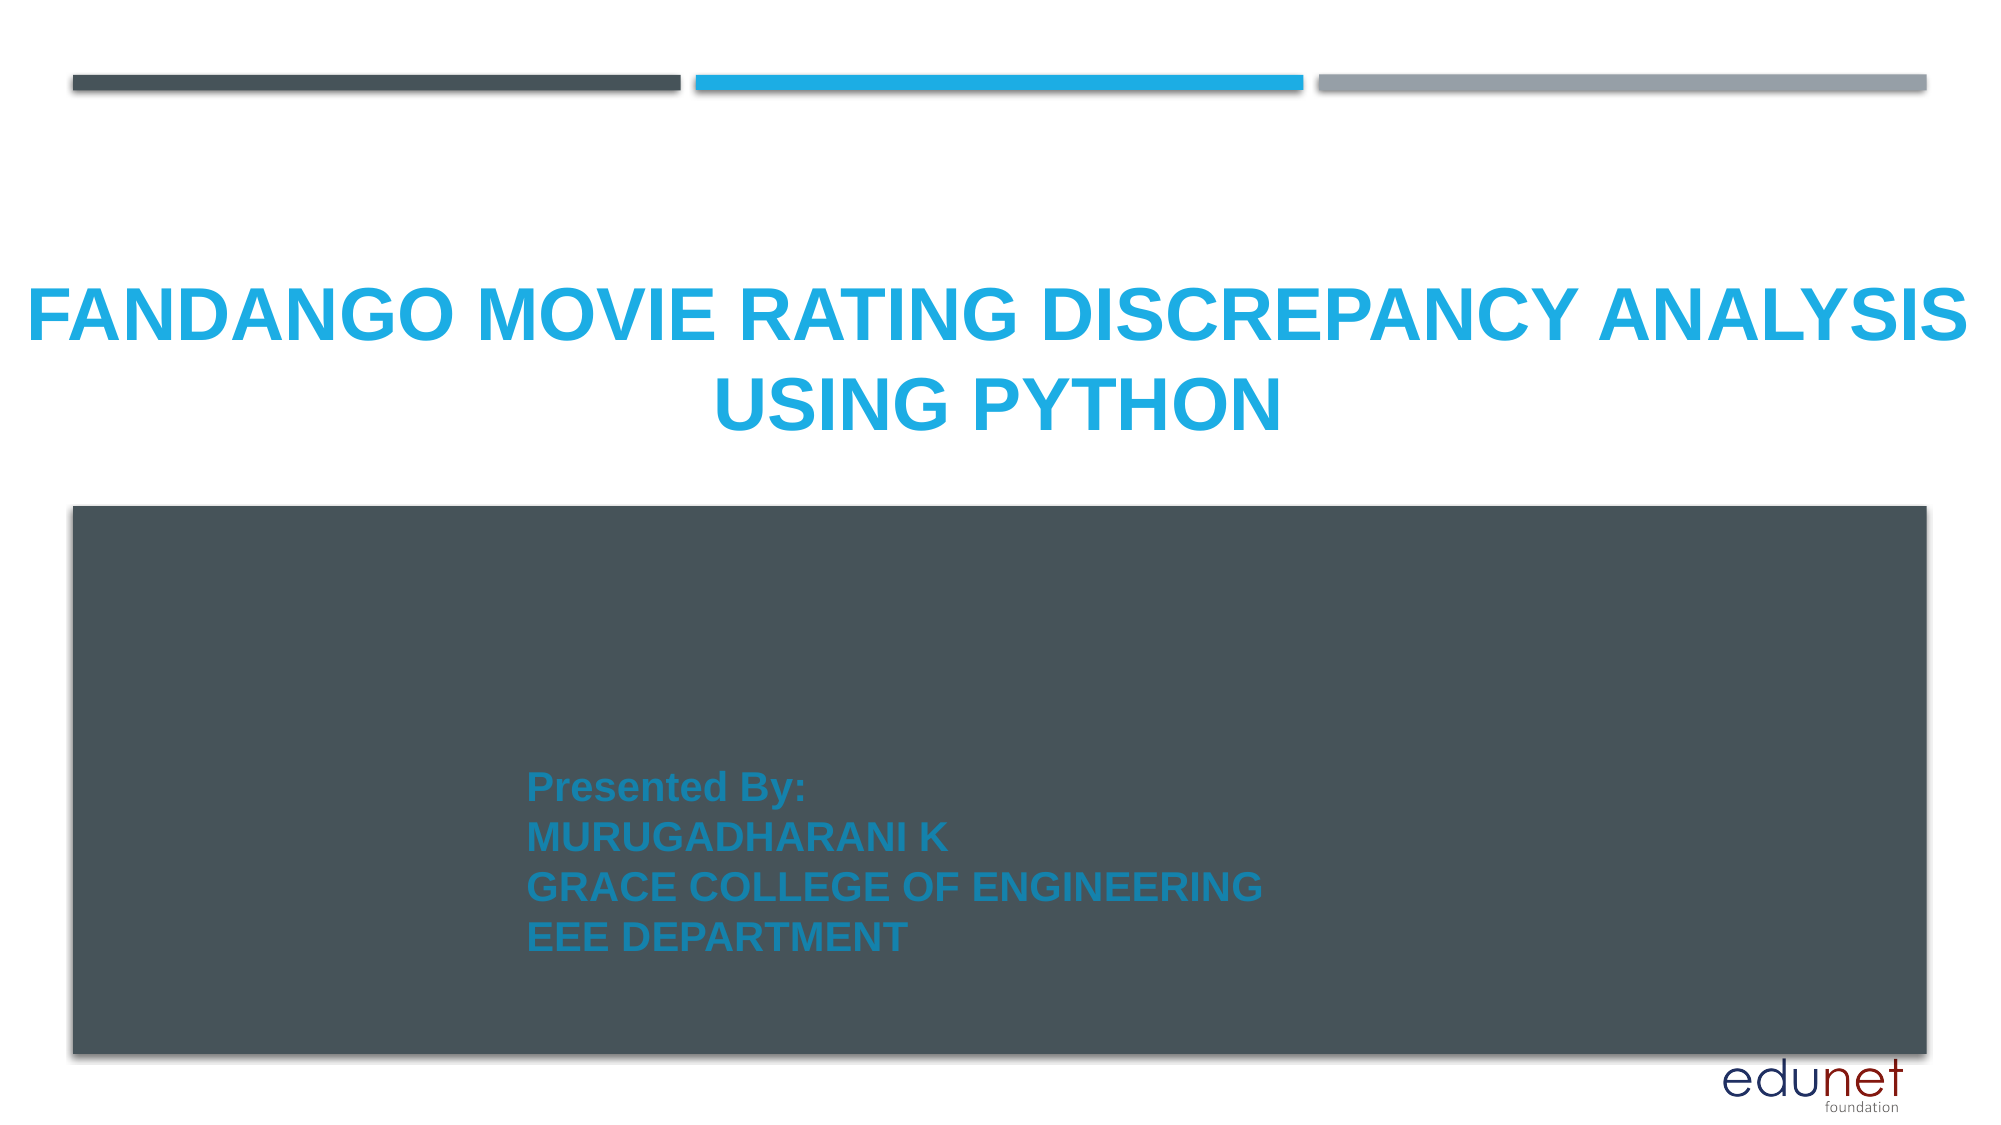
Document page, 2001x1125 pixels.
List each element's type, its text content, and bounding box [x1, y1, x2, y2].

text_box Presented By: MURUGADHARANI K GRACE COLLEGE OF ENGINEERING EEE DEPARTMENT [511, 752, 1821, 968]
picture [1719, 1056, 1905, 1116]
title Fandango Movie Rating Discrepancy Analysis using Python [0, 256, 2000, 453]
